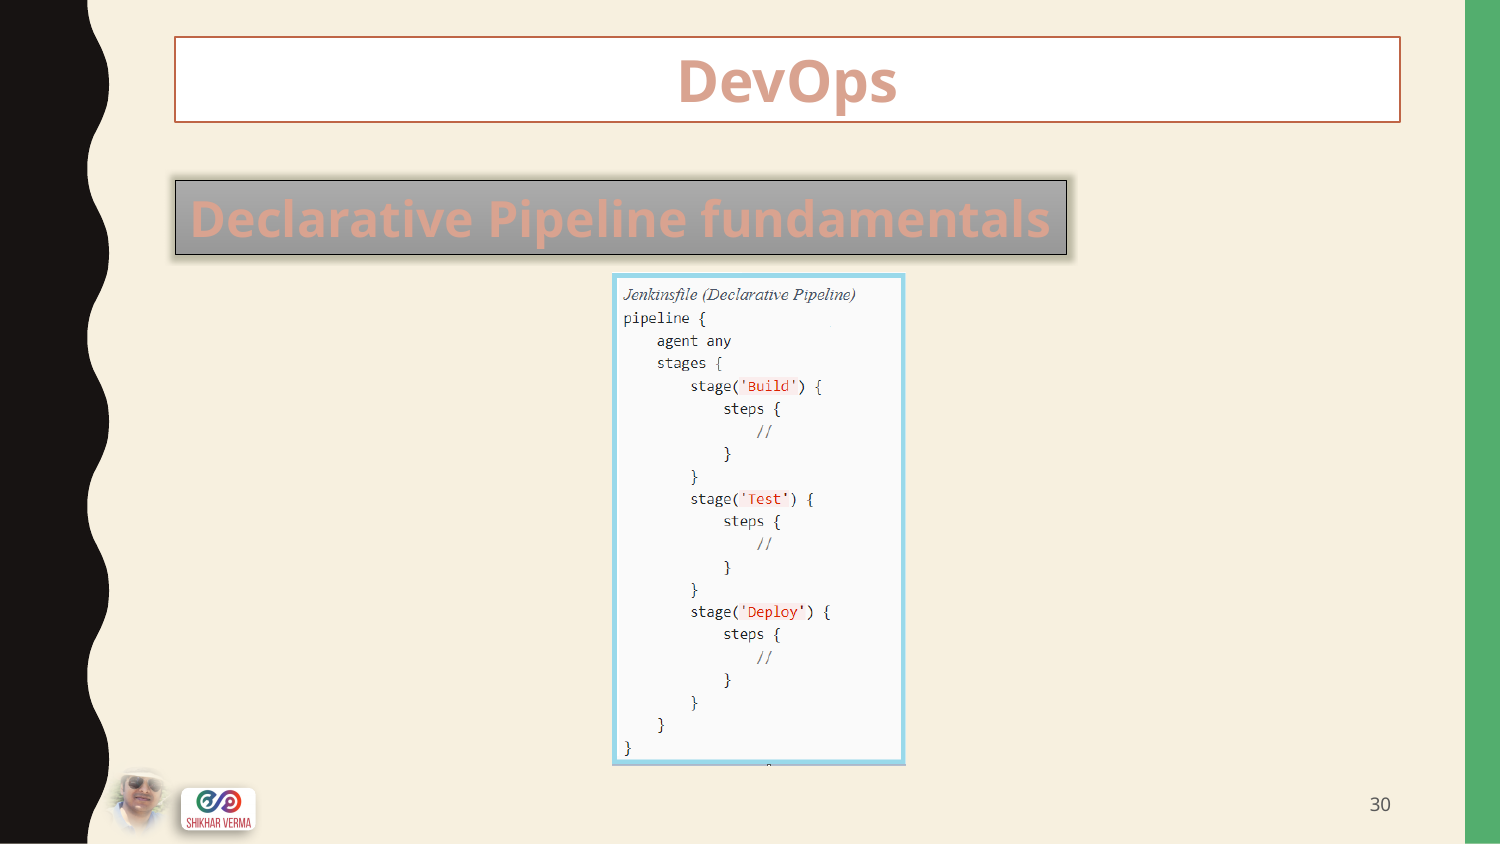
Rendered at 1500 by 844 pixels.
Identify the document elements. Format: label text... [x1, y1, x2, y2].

picture [612, 272, 906, 766]
title [224, 37, 1425, 225]
text_box Declarative Pipeline fundamentals [175, 180, 1067, 255]
picture [93, 752, 256, 844]
slide_number 30 [1059, 784, 1407, 827]
text_box DevOps [174, 36, 1401, 123]
